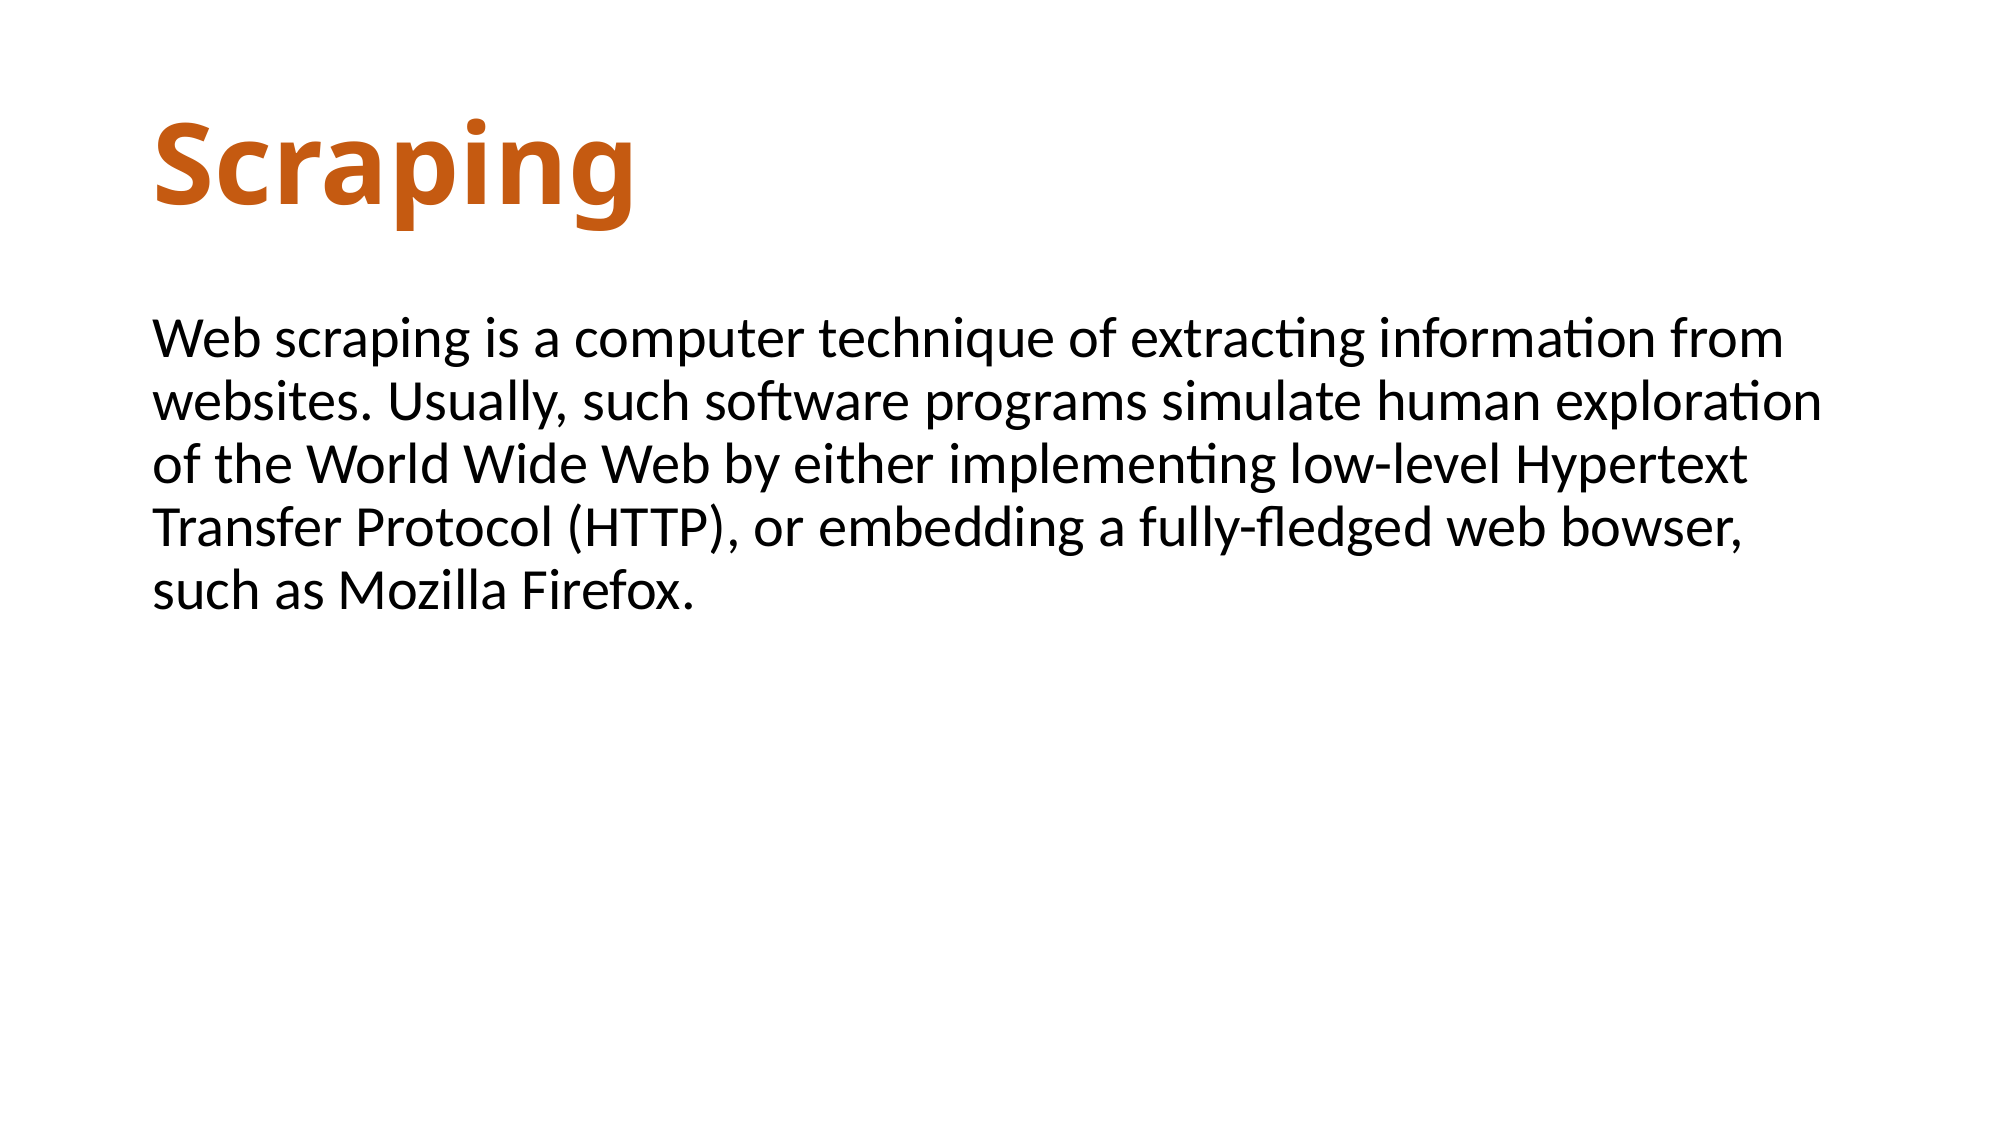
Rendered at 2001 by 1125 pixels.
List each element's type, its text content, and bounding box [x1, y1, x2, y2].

title Scraping [137, 59, 1863, 278]
list Web scraping is a computer technique of extracting information from websites. Usually, such software programs simulate human exploration of the World Wide Web by either implementing low-level Hypertext Transfer Protocol (HTTP), or embedding a fully-fledged web bowser, such as Mozilla Firefox. [137, 299, 1863, 1014]
